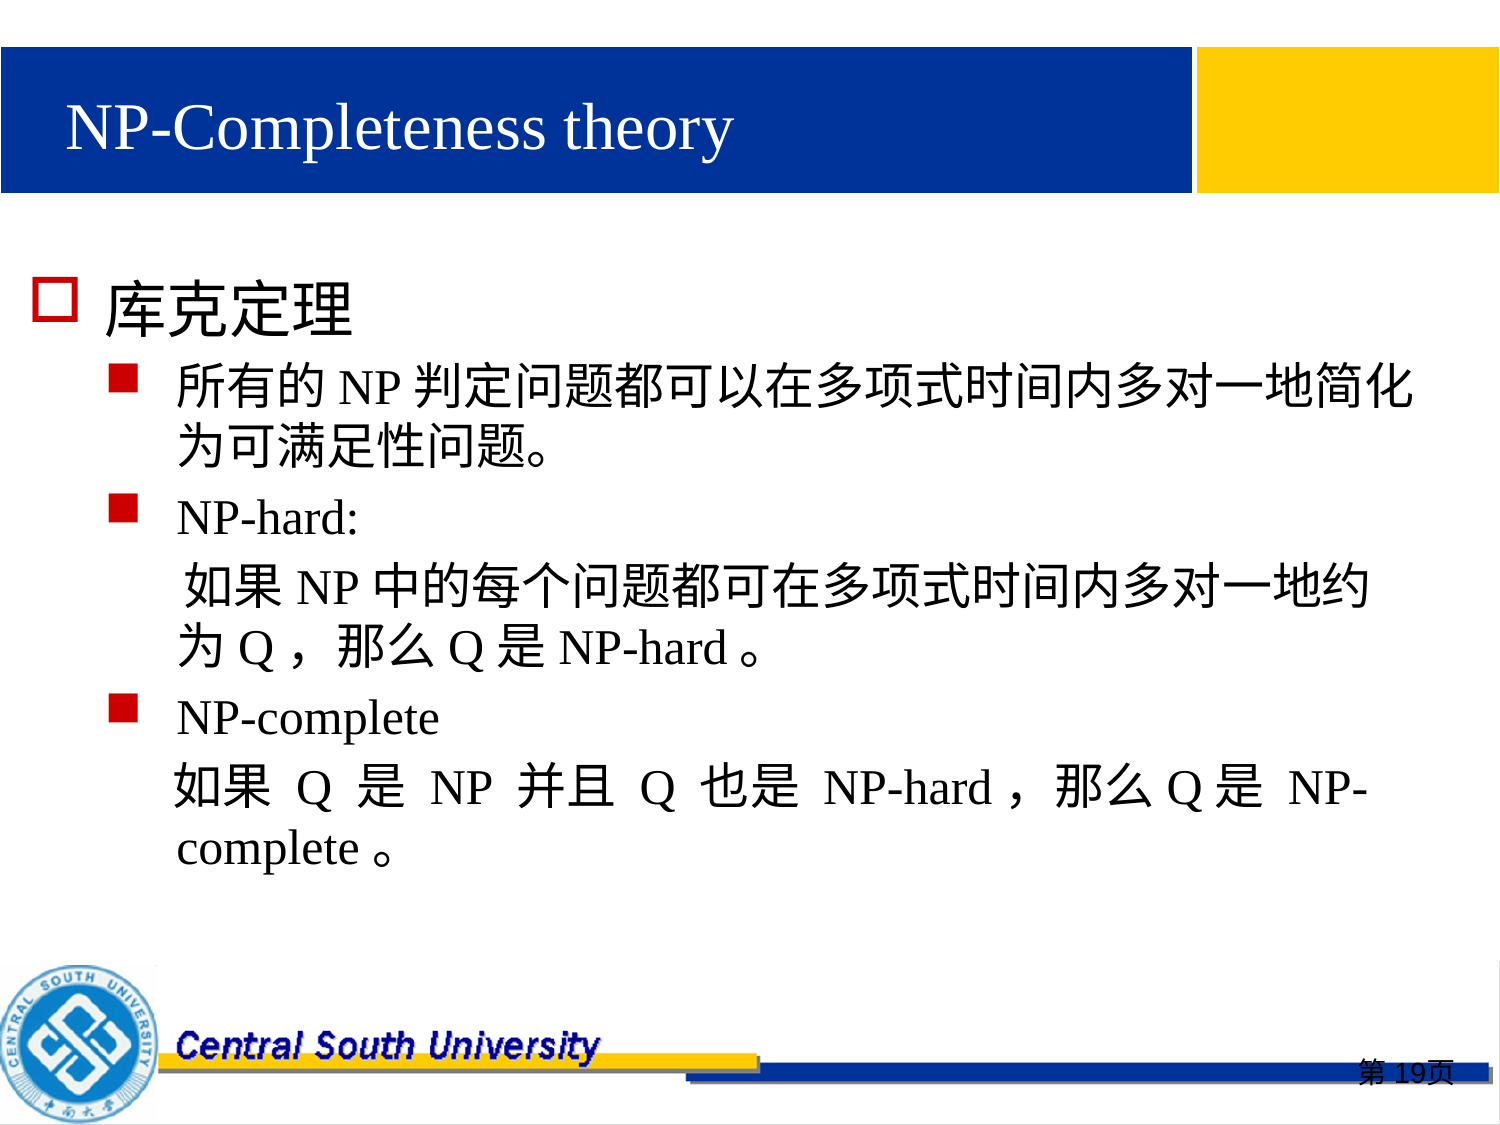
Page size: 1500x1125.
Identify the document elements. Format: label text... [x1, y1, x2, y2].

title NP-Completeness theory [50, 62, 1250, 250]
text_box 库克定理 所有的NP判定问题都可以在多项式时间内多对一地简化为可满足性问题。 NP-hard: 如果NP中的每个问题都可在多项式时间内多对一地约为Q，那么Q是NP-hard。 NP-complete 如果 Q 是 NP 并且 Q 也是 NP-hard，那么Q是 NP-complete。 [12, 262, 1432, 913]
text_box 第19页 [1340, 1046, 1471, 1125]
picture [0, 961, 1500, 1125]
